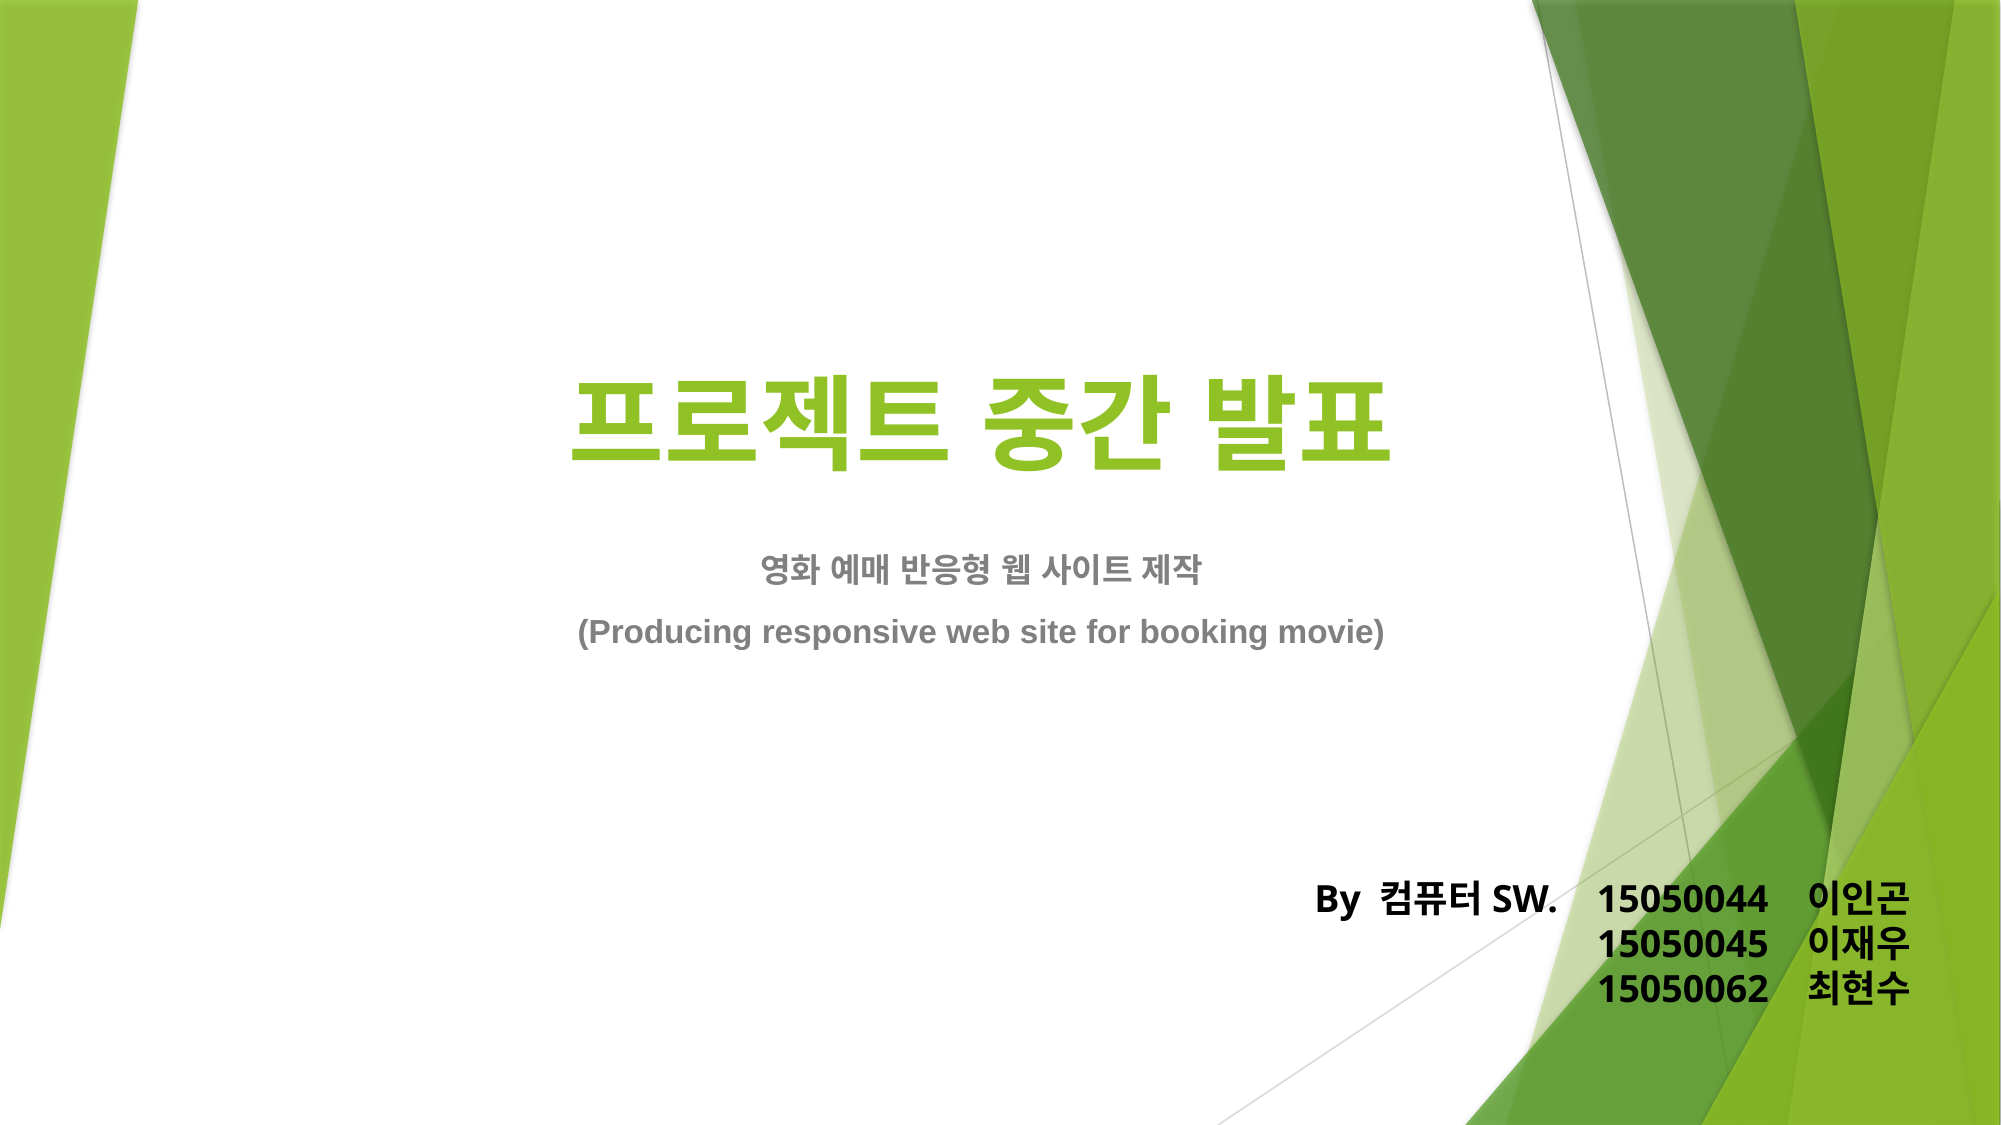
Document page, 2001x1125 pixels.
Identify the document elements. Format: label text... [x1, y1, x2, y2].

text_box By 컴퓨터SW. 15050044 이인곤 15050045 이재우 15050062 최현수 [925, 867, 1926, 1018]
subtitle 영화 예매 반응형 웹 사이트 제작 (Producing responsive web site for booking movie) [277, 542, 1686, 640]
title 프로젝트 중간 발표 [114, 186, 1849, 491]
